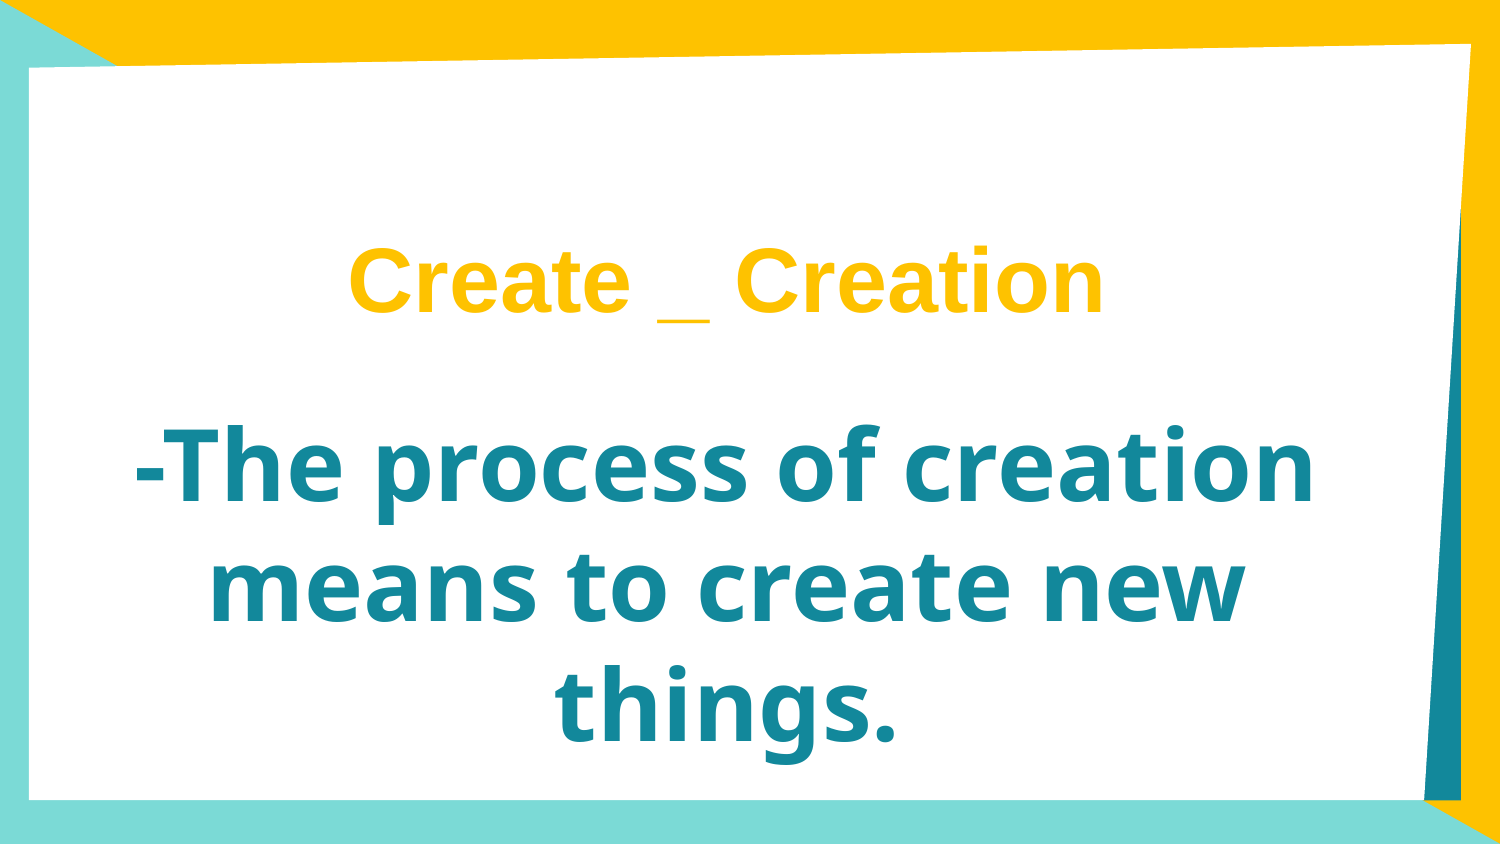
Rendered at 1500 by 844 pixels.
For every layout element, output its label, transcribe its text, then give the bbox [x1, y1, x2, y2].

list -The process of creation means to create new things. [71, 386, 1383, 619]
title Create _ Creation [109, 229, 1345, 324]
